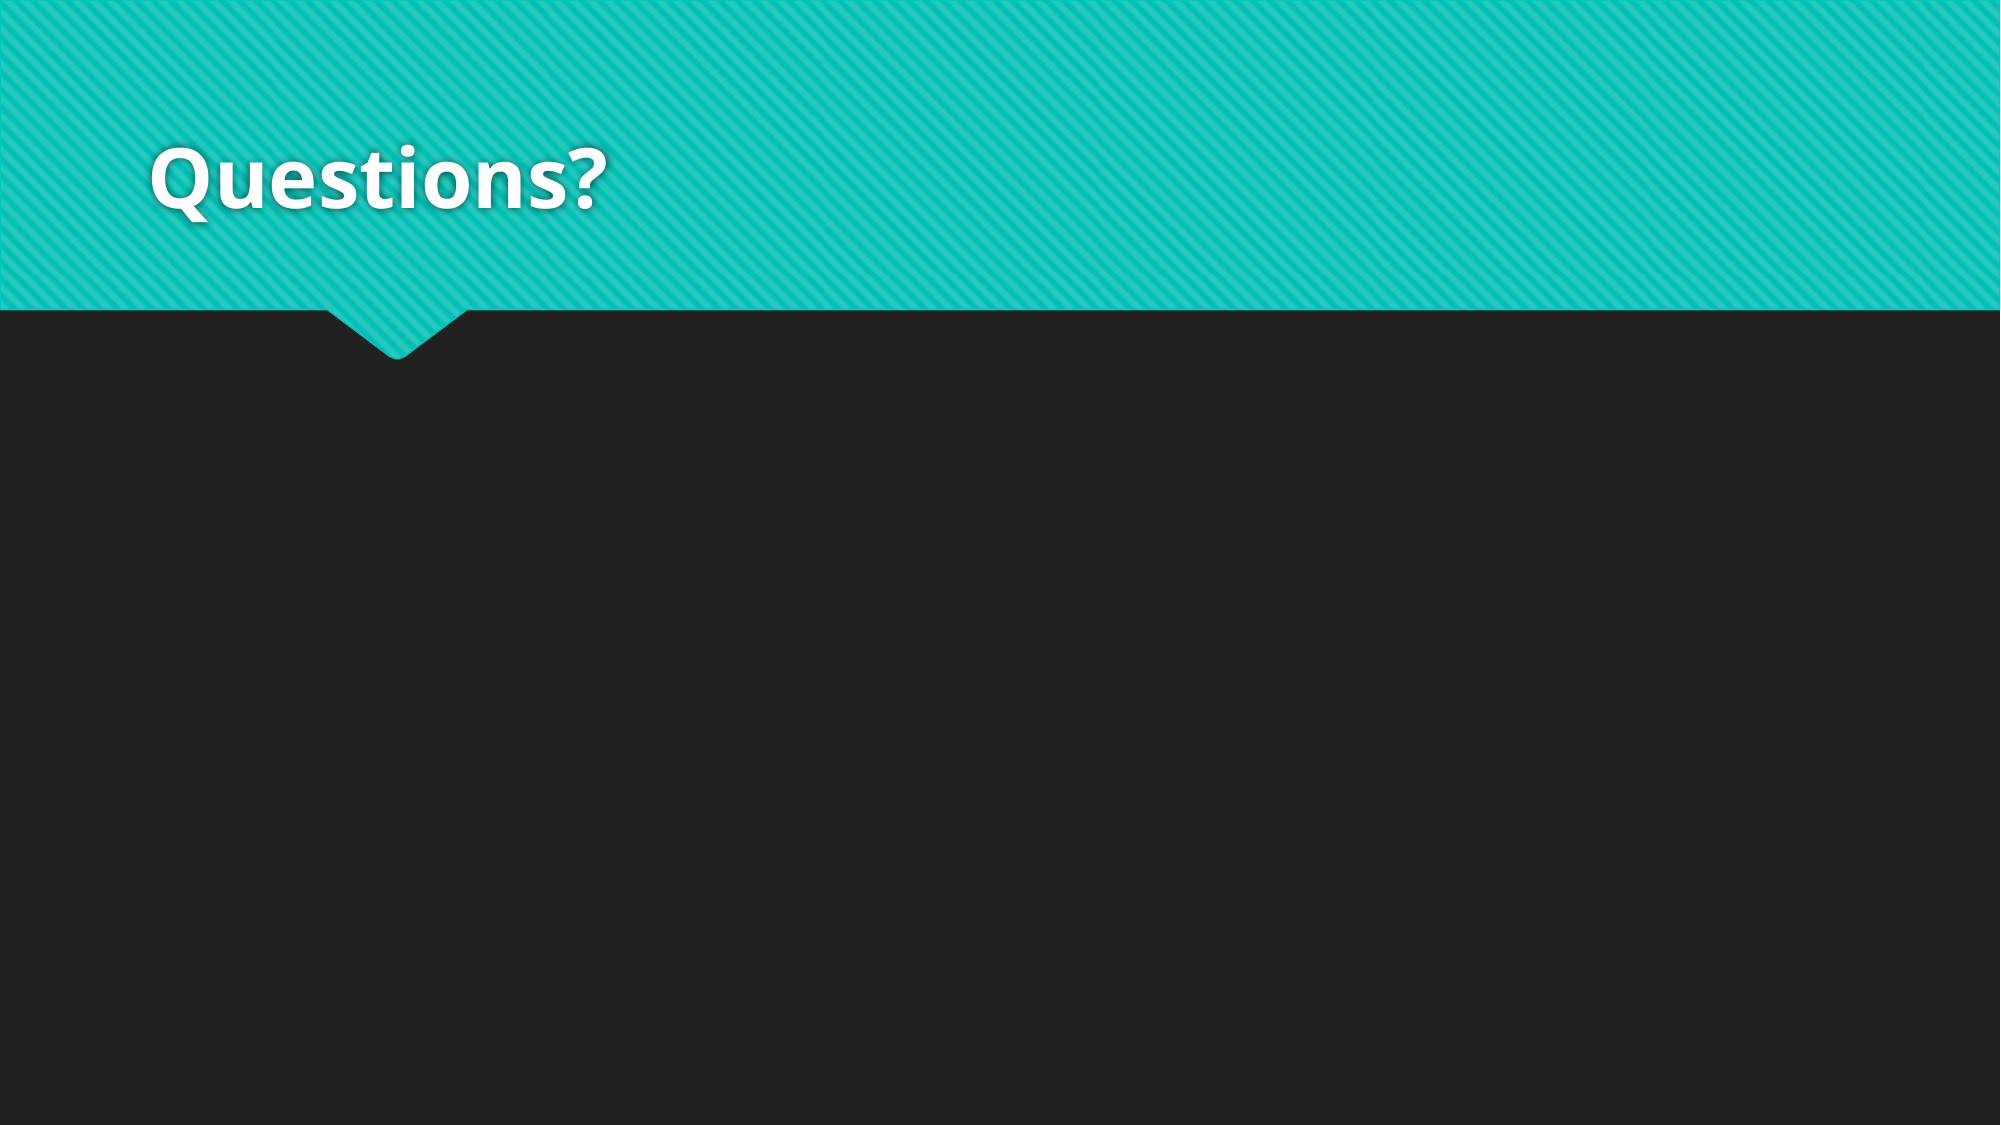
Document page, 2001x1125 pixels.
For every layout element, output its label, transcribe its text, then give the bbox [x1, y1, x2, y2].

picture [1, 1, 1999, 357]
title Questions? [132, 73, 1868, 233]
